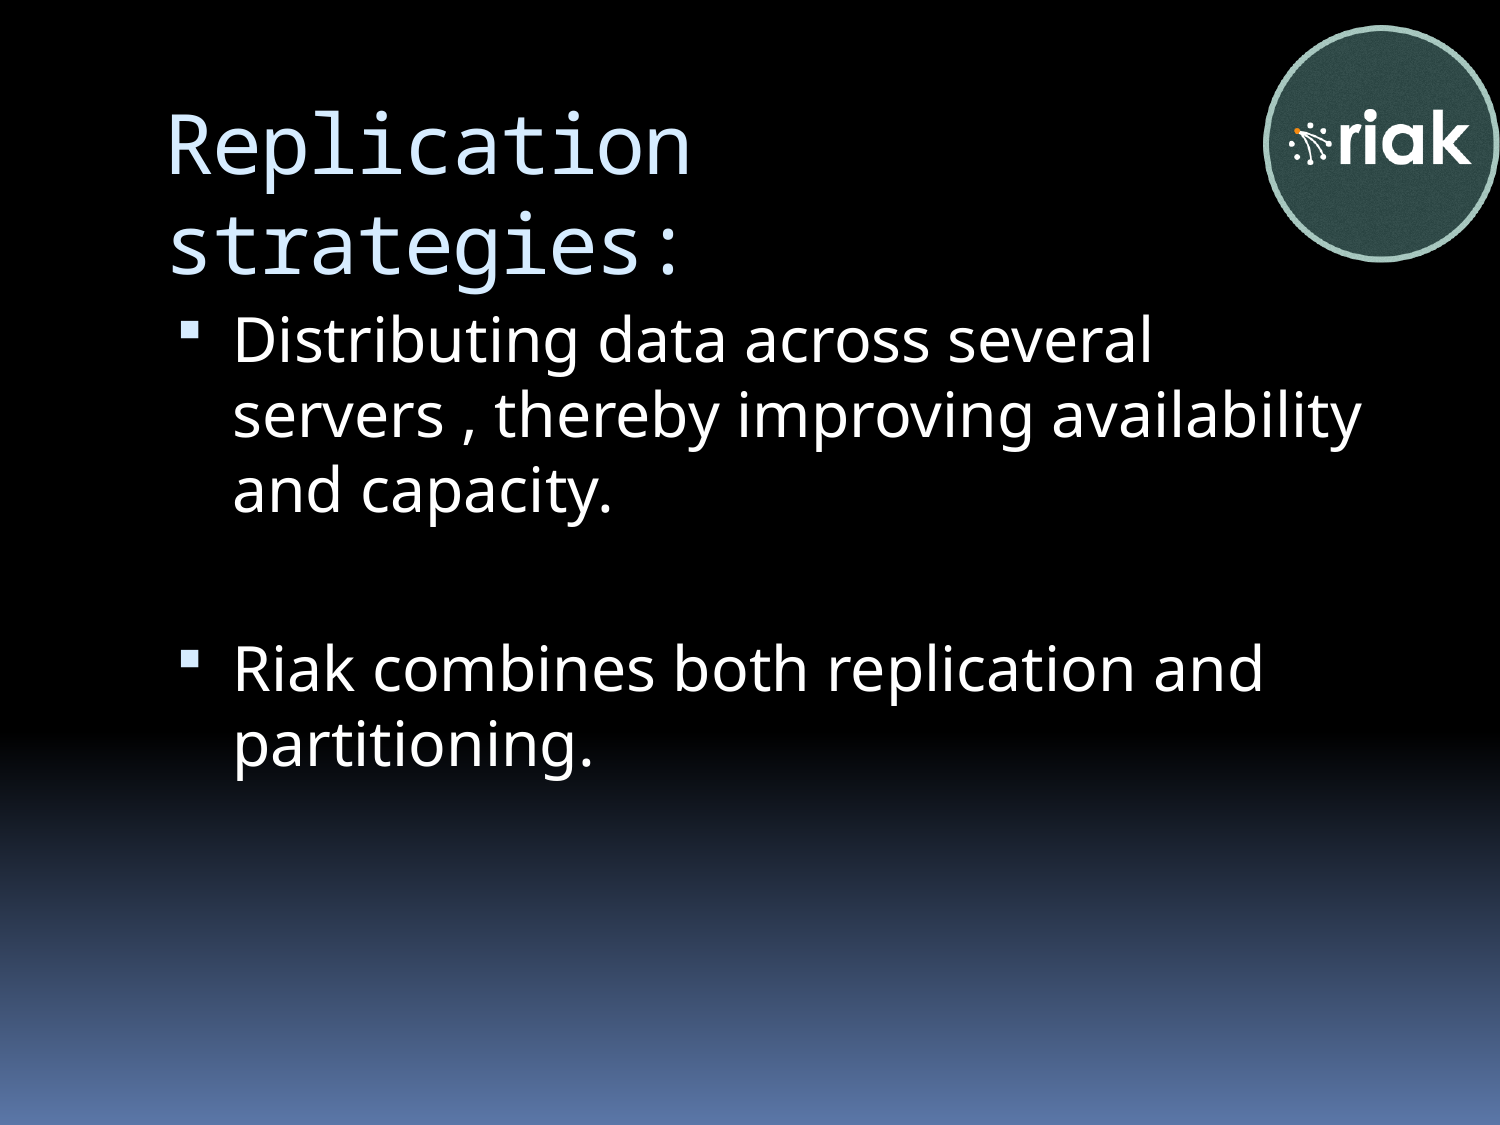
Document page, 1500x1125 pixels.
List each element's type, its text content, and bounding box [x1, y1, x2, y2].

picture [1261, 24, 1500, 263]
list Distributing data across several servers , thereby improving availability and capacity. Riak combines both replication and partitioning. [150, 292, 1425, 1043]
title Replication strategies: [150, 83, 1200, 234]
